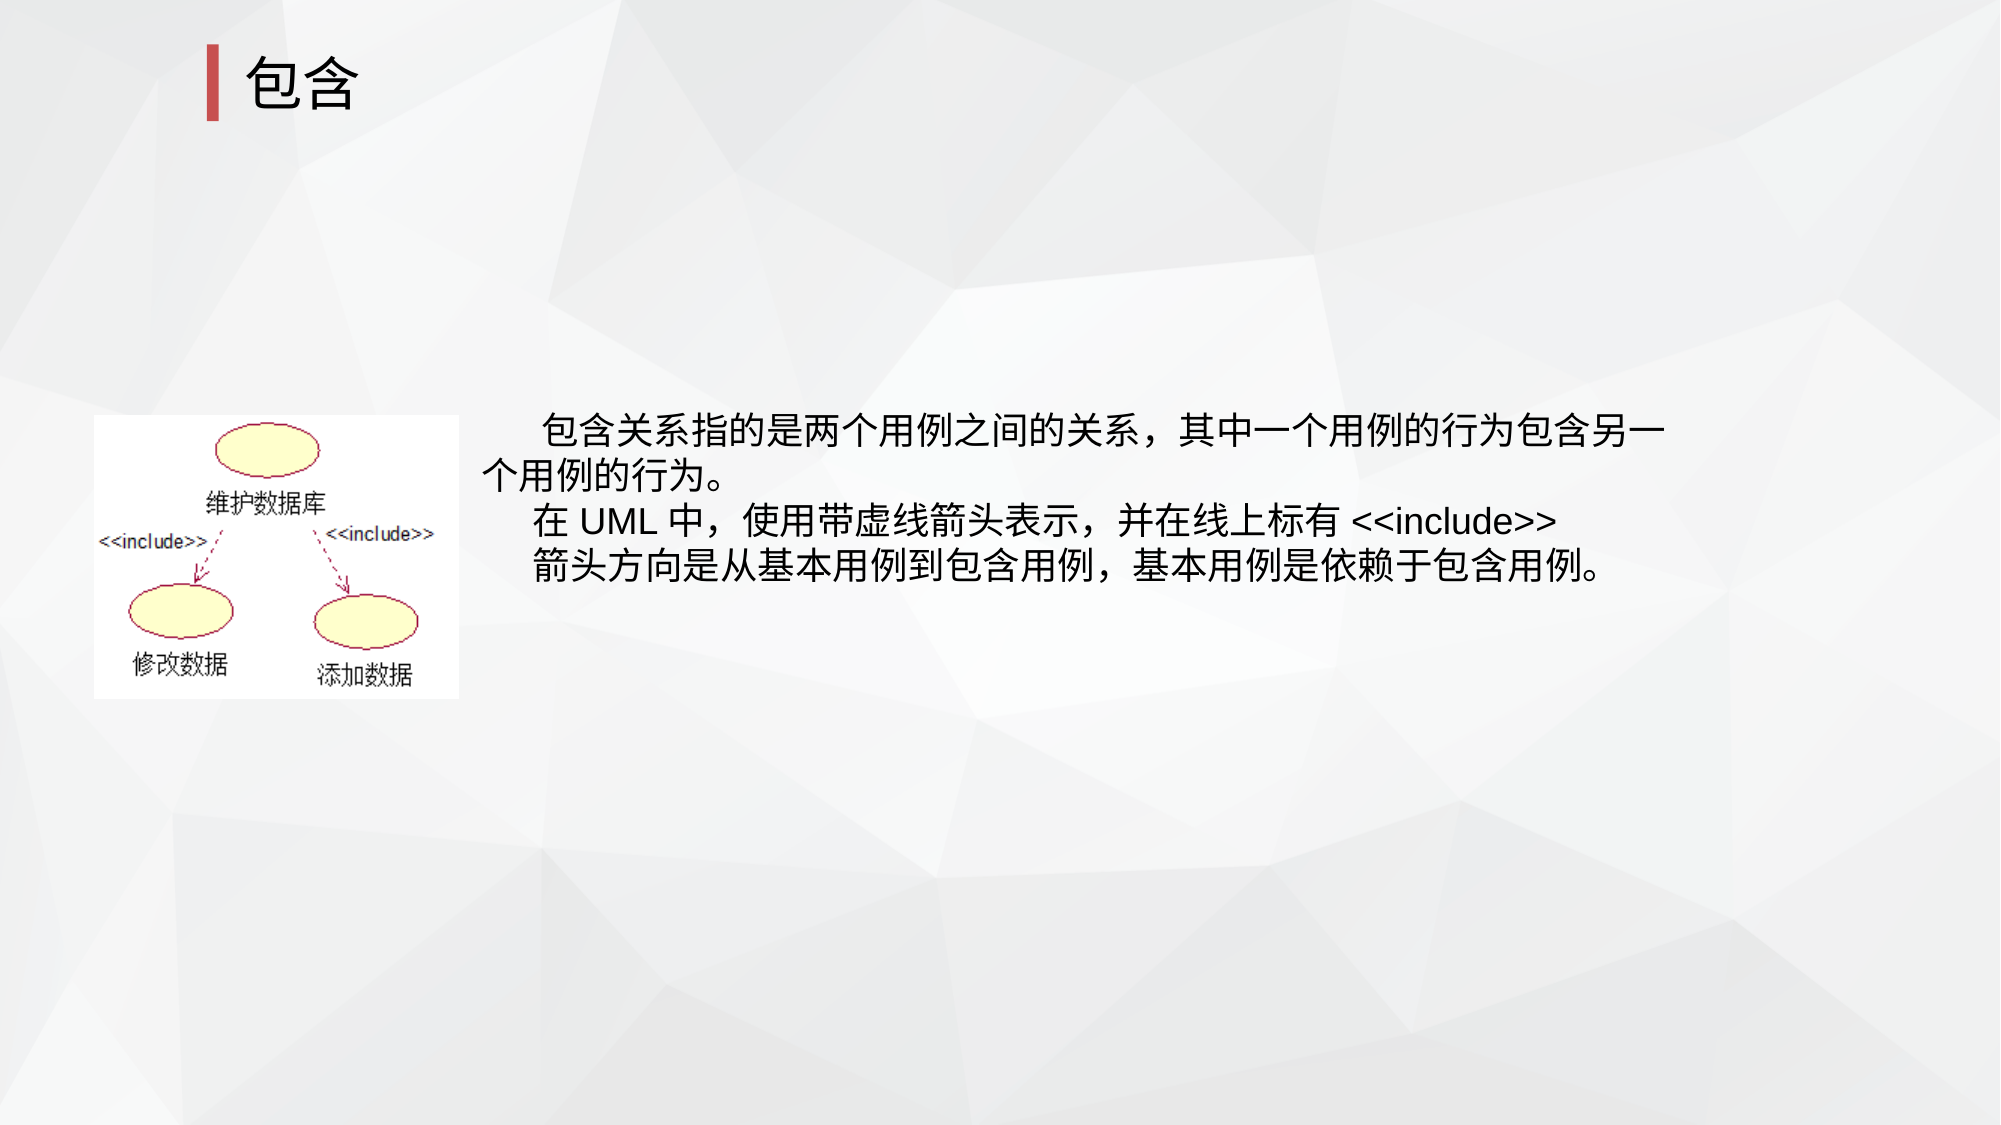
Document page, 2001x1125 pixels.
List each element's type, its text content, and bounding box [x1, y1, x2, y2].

text_box [206, 43, 220, 122]
picture [0, 0, 2000, 1125]
text_box 包含 [229, 39, 1073, 125]
text_box 包含关系指的是两个用例之间的关系，其中一个用例的行为包含另一个用例的行为。 在UML中，使用带虚线箭头表示，并在线上标有<<include>> 箭头方向是从基本用例到包含用例，基本用例是依赖于包含用例。 [466, 399, 1683, 595]
